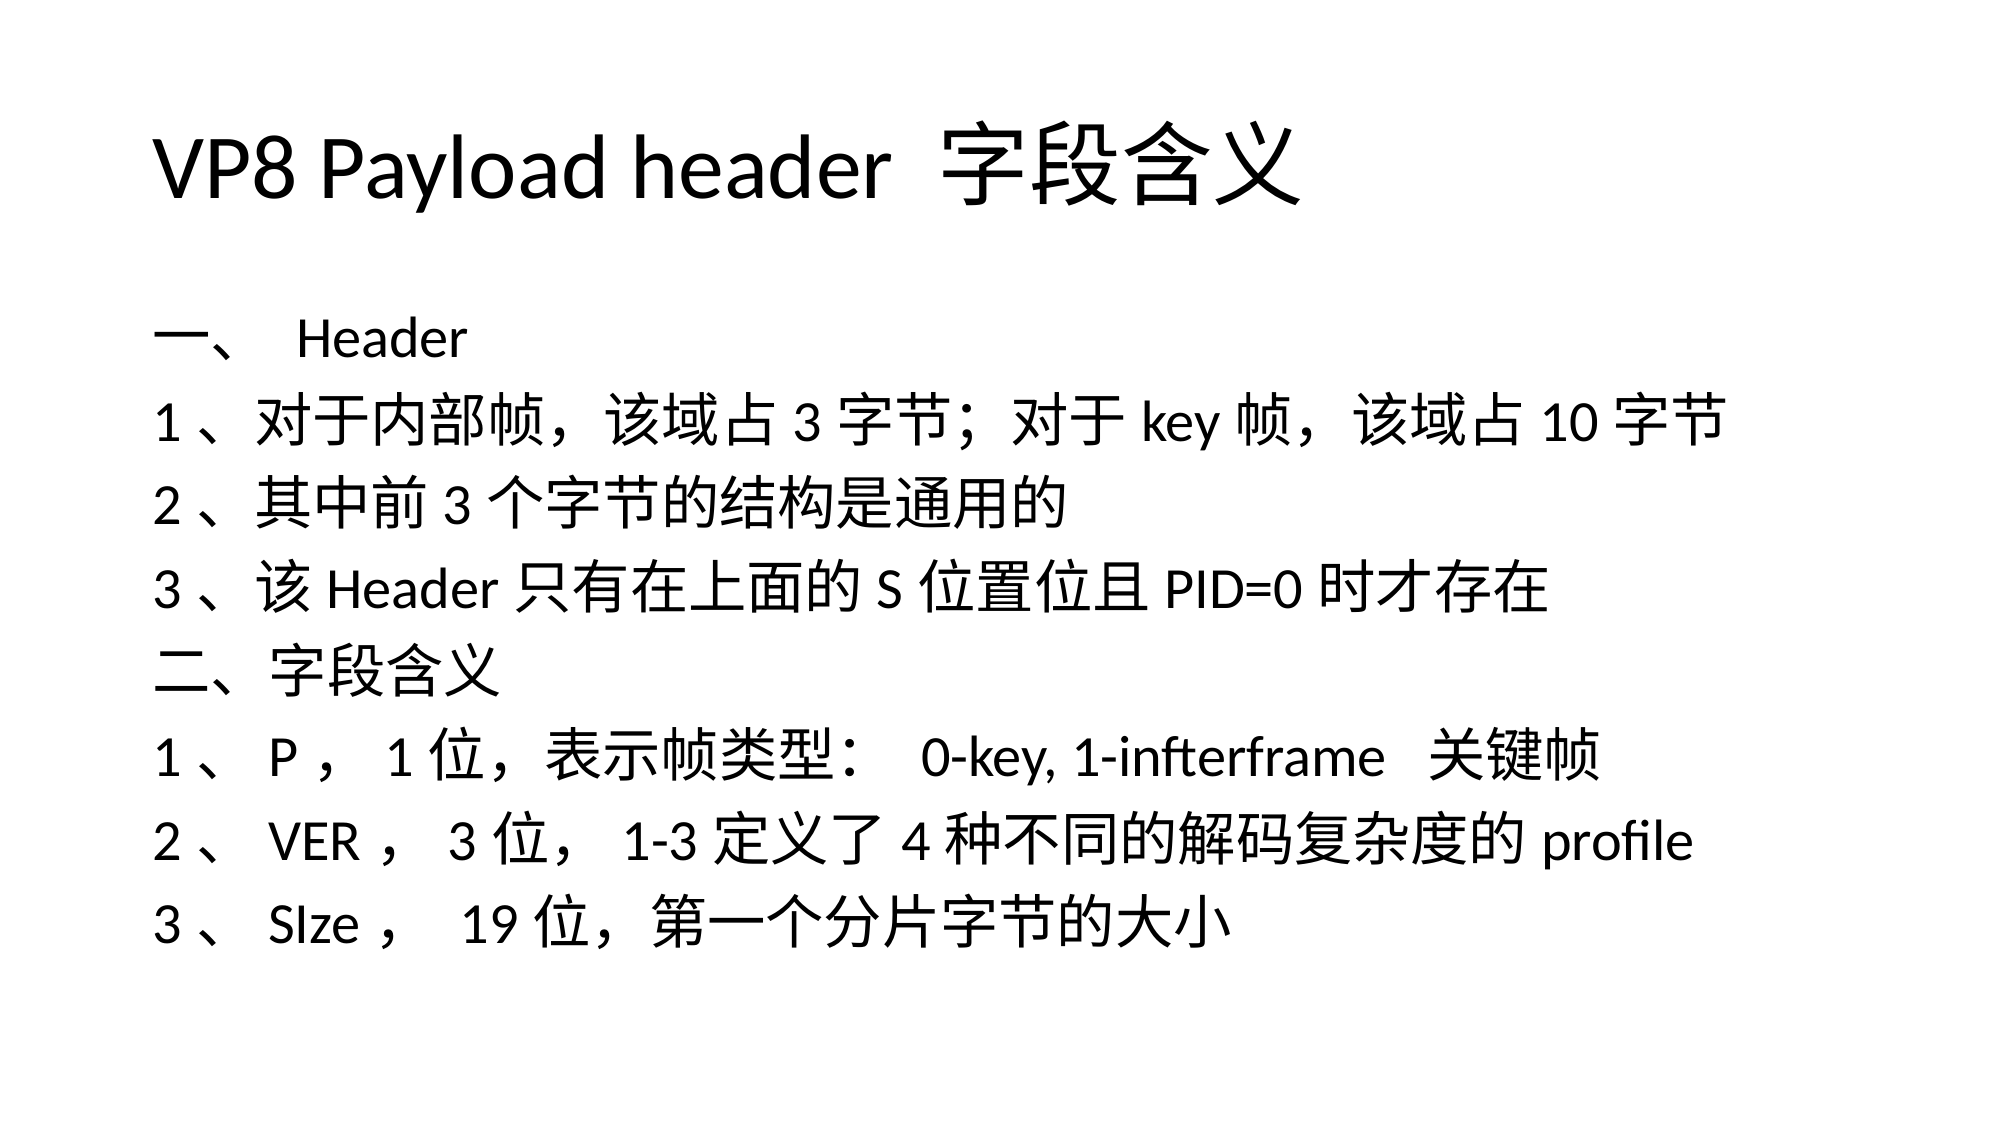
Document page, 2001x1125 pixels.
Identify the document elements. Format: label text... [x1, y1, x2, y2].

title VP8 Payload header 字段含义 [137, 59, 1863, 278]
list 一、 Header 1、对于内部帧，该域占3字节；对于key帧，该域占10字节 2、其中前3个字节的结构是通用的 3、该Header只有在上面的S位置位且PID=0时才存在 二、字段含义 1、P，1位，表示帧类型： 0-key, 1-infterframe 关键帧 2、VER，3位，1-3定义了4种不同的解码复杂度的profile 3、SIze， 19位，第一个分片字节的大小 [137, 299, 1863, 1014]
